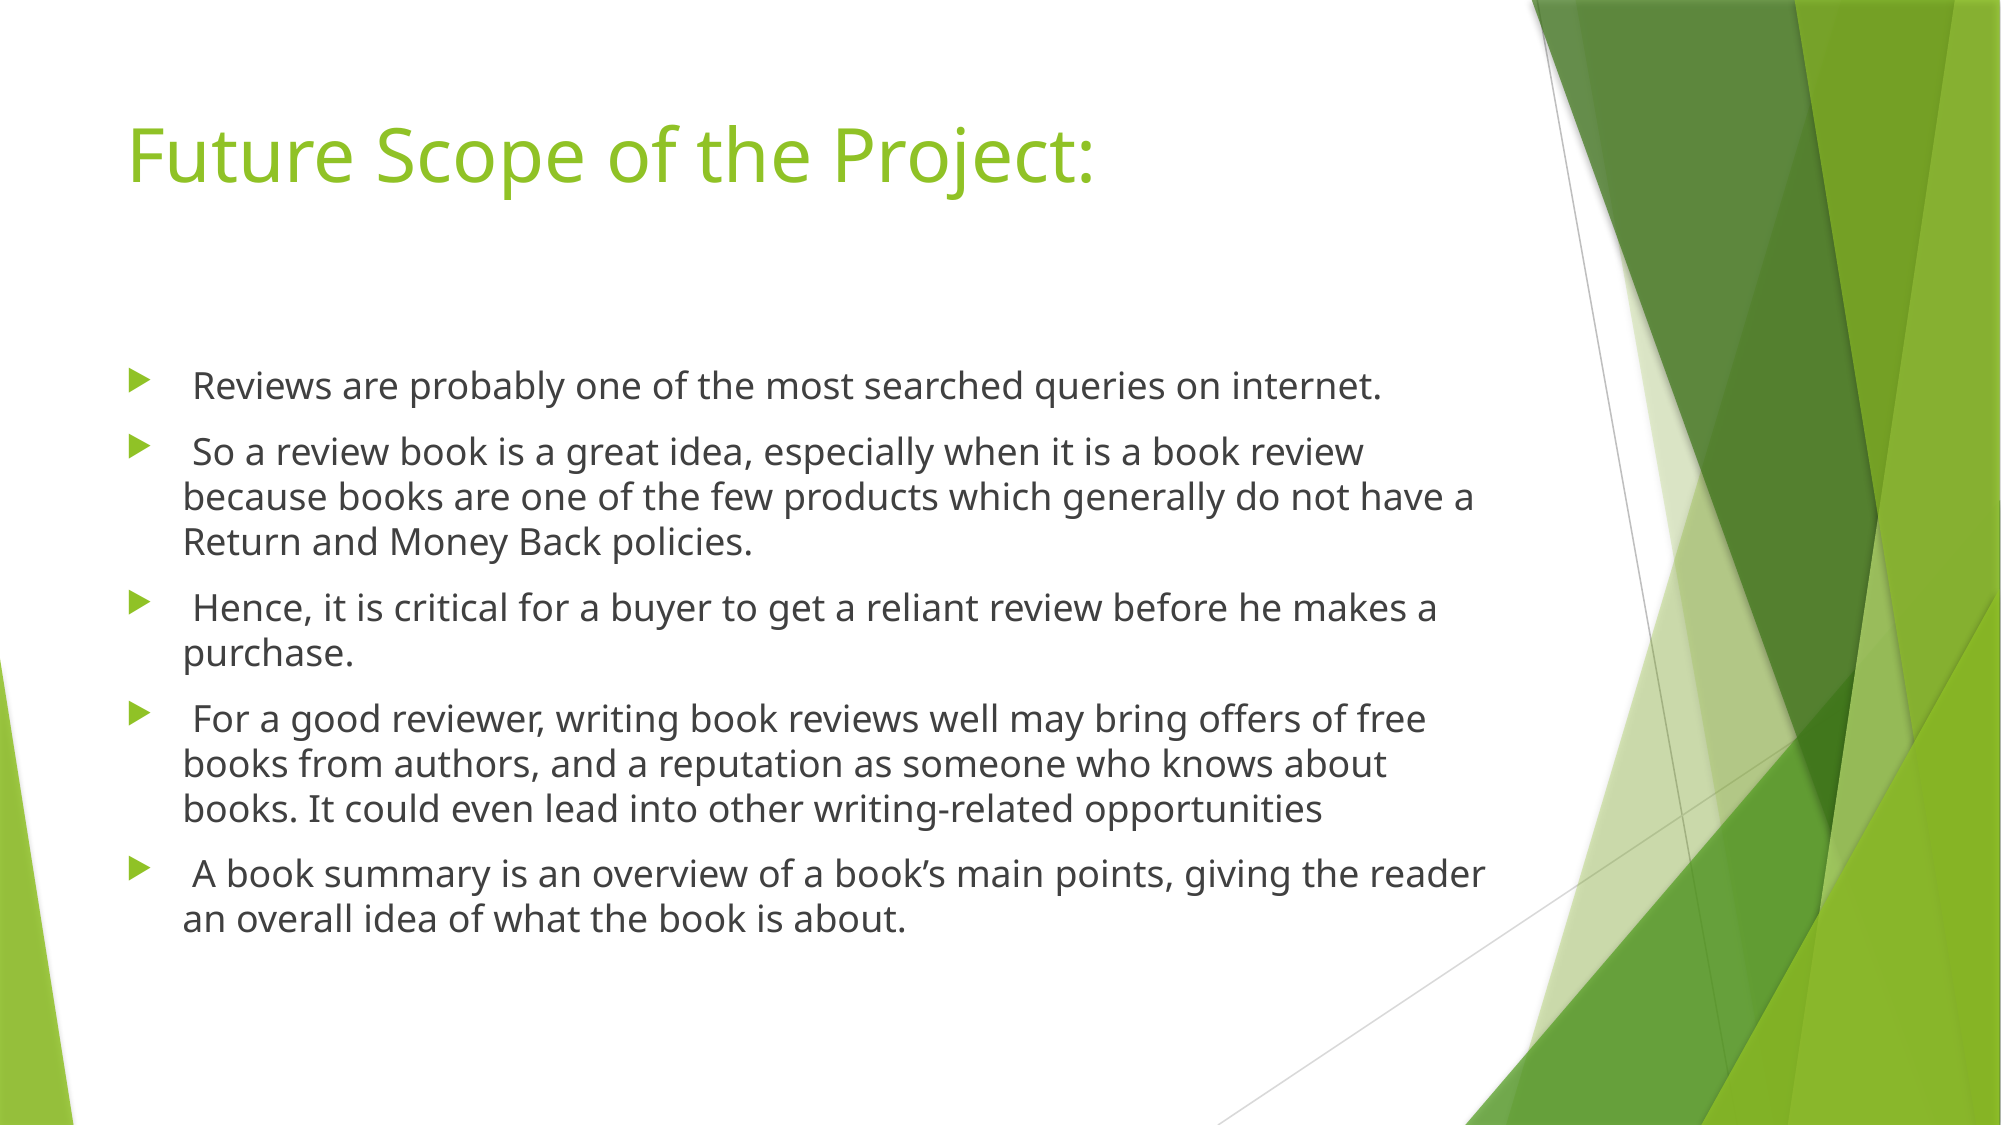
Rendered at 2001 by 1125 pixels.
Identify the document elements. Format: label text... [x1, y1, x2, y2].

list Reviews are probably one of the most searched queries on internet. So a review book is a great idea, especially when it is a book review because books are one of the few products which generally do not have a Return and Money Back policies. Hence, it is critical for a buyer to get a reliant review before he makes a purchase. For a good reviewer, writing book reviews well may bring offers of free books from authors, and a reputation as someone who knows about books. It could even lead into other writing-related opportunities A book summary is an overview of a book’s main points, giving the reader an overall idea of what the book is about. [111, 354, 1522, 992]
title Future Scope of the Project: [111, 99, 1522, 317]
